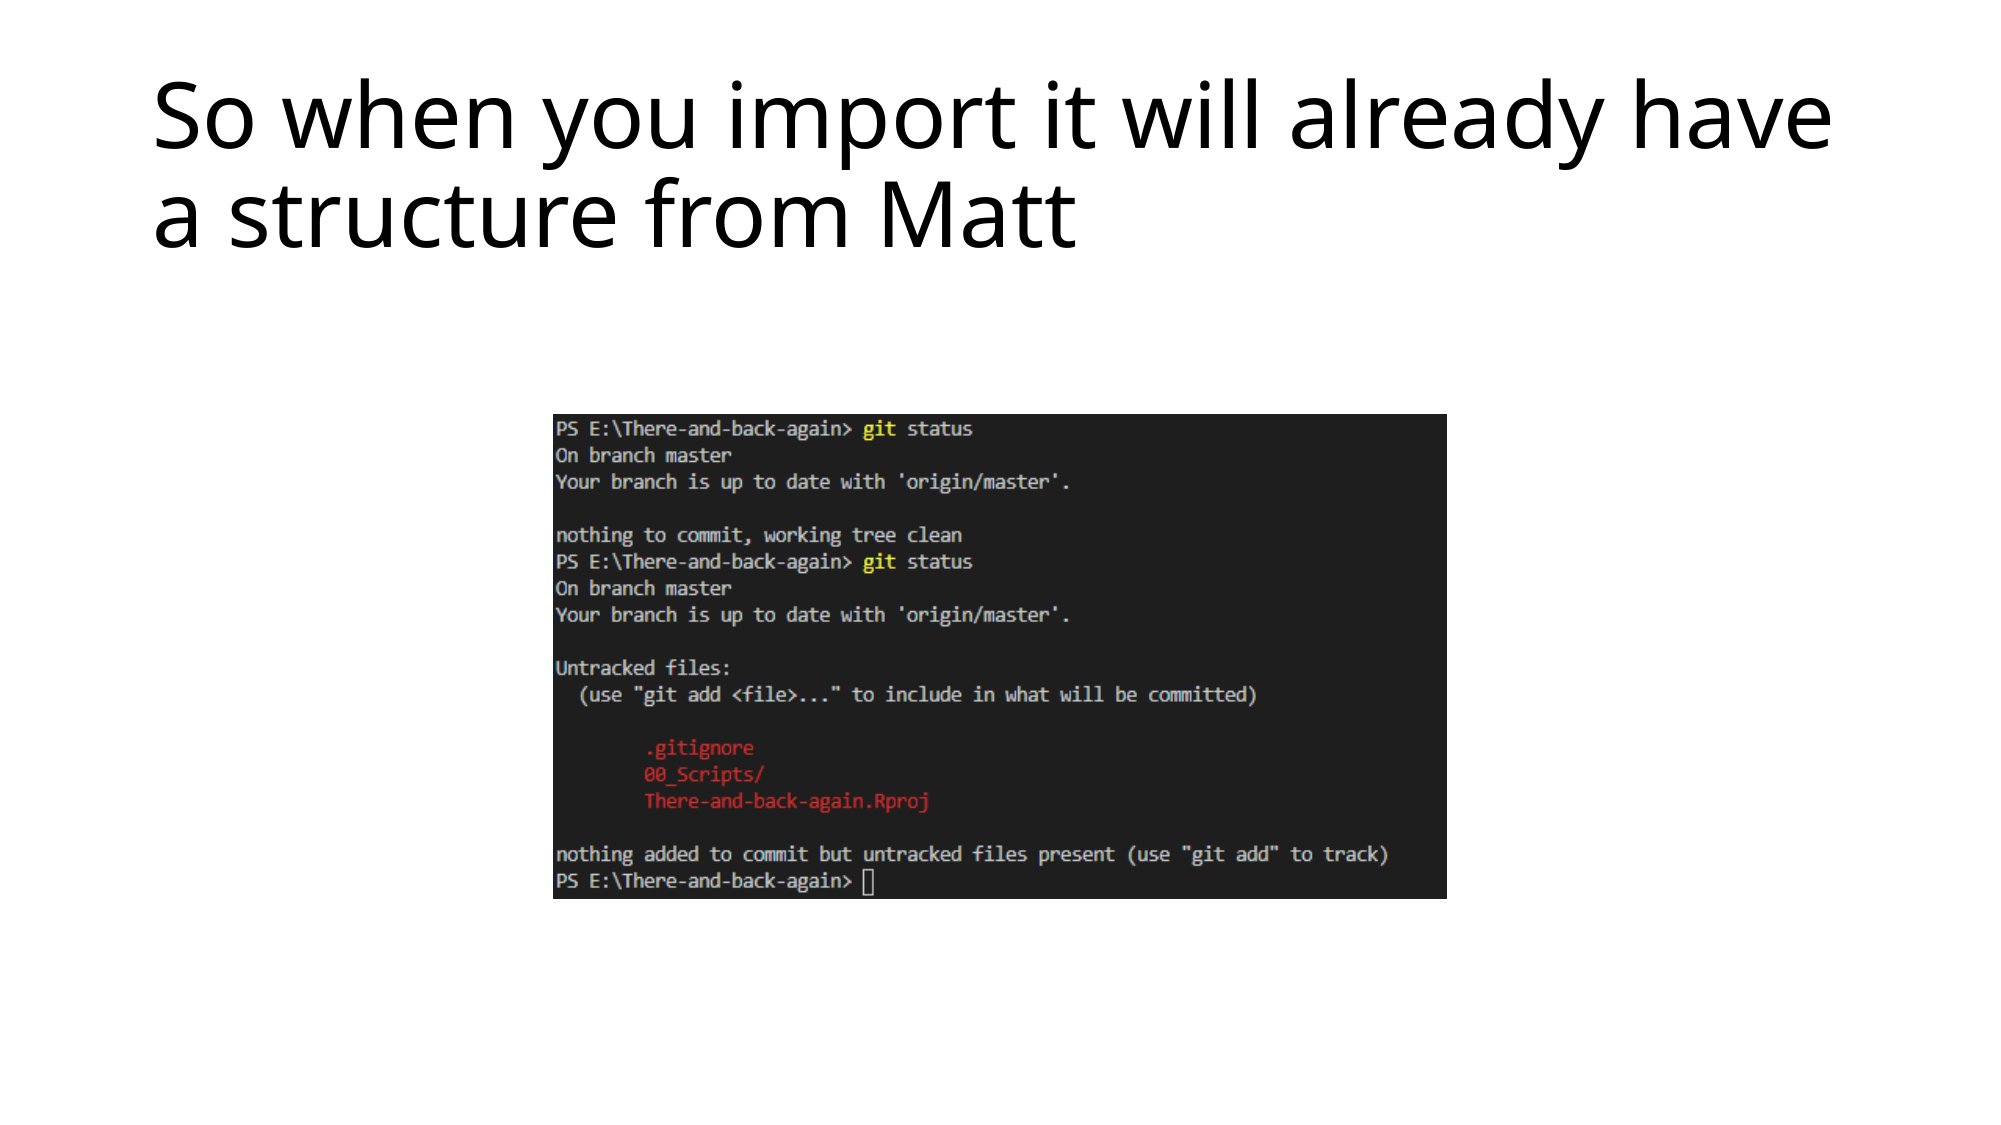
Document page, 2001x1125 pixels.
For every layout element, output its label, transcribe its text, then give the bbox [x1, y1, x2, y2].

title So when you import it will already have a structure from Matt [137, 59, 1863, 278]
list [553, 414, 1447, 899]
